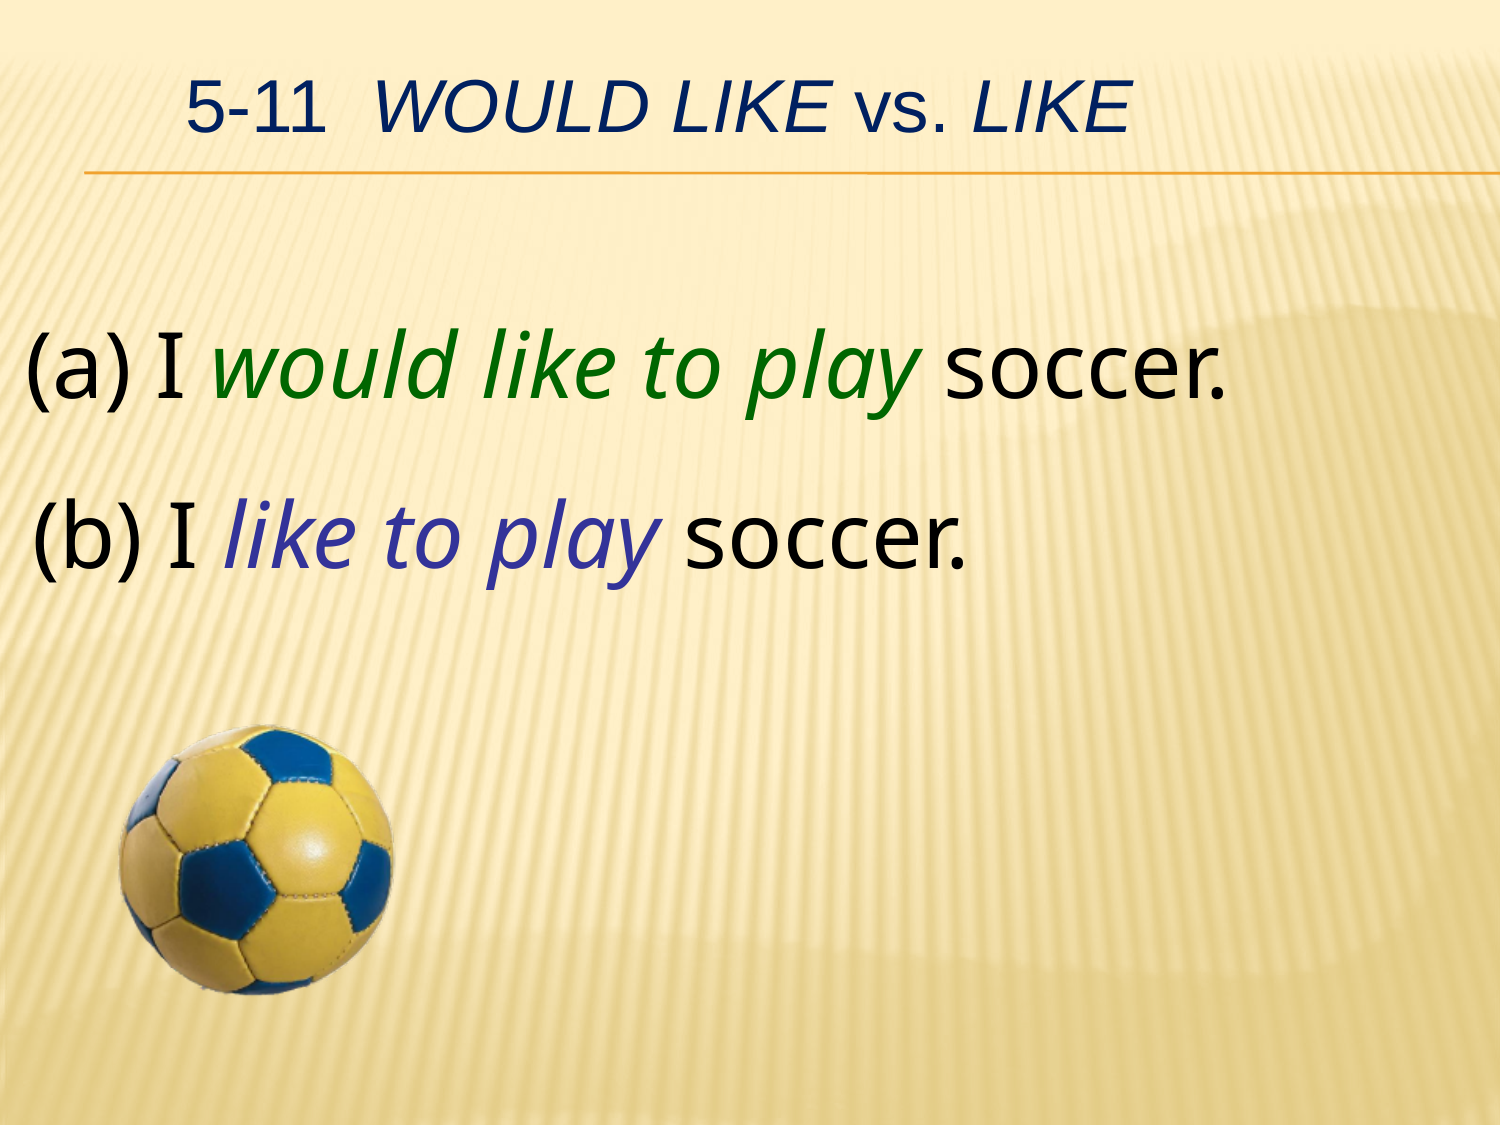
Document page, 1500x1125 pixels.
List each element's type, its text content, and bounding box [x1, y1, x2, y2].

text_box 5-11 WOULD LIKE vs. LIKE [170, 49, 1343, 155]
picture [116, 721, 401, 1001]
text_box (a) I would like to play soccer. [10, 299, 1246, 425]
text_box (b) I like to play soccer. [17, 469, 986, 595]
